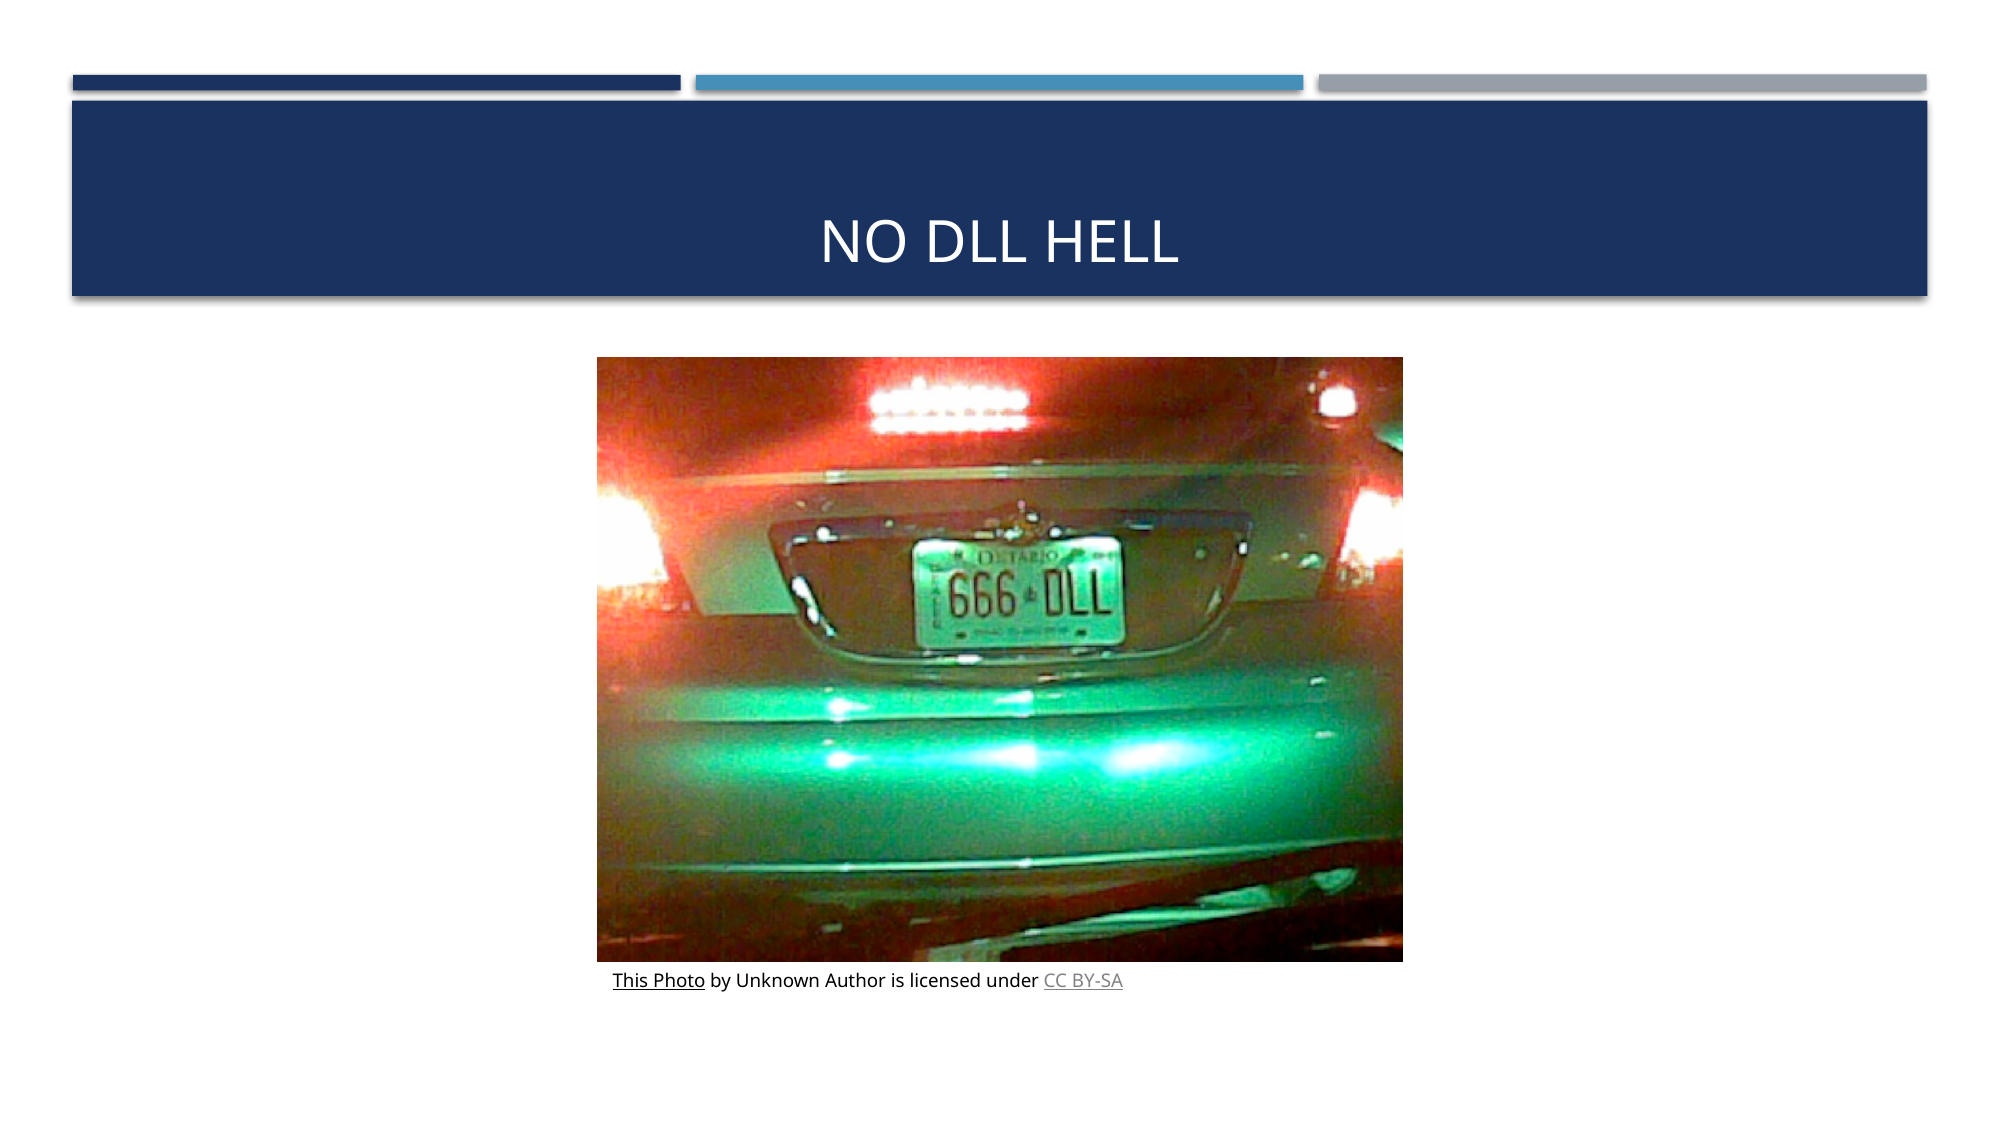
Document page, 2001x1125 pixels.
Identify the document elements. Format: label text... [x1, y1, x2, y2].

title NO DLL HELL [95, 115, 1905, 282]
text_box This Photo by Unknown Author is licensed under CC BY-SA [597, 971, 1403, 1002]
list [597, 357, 1403, 962]
